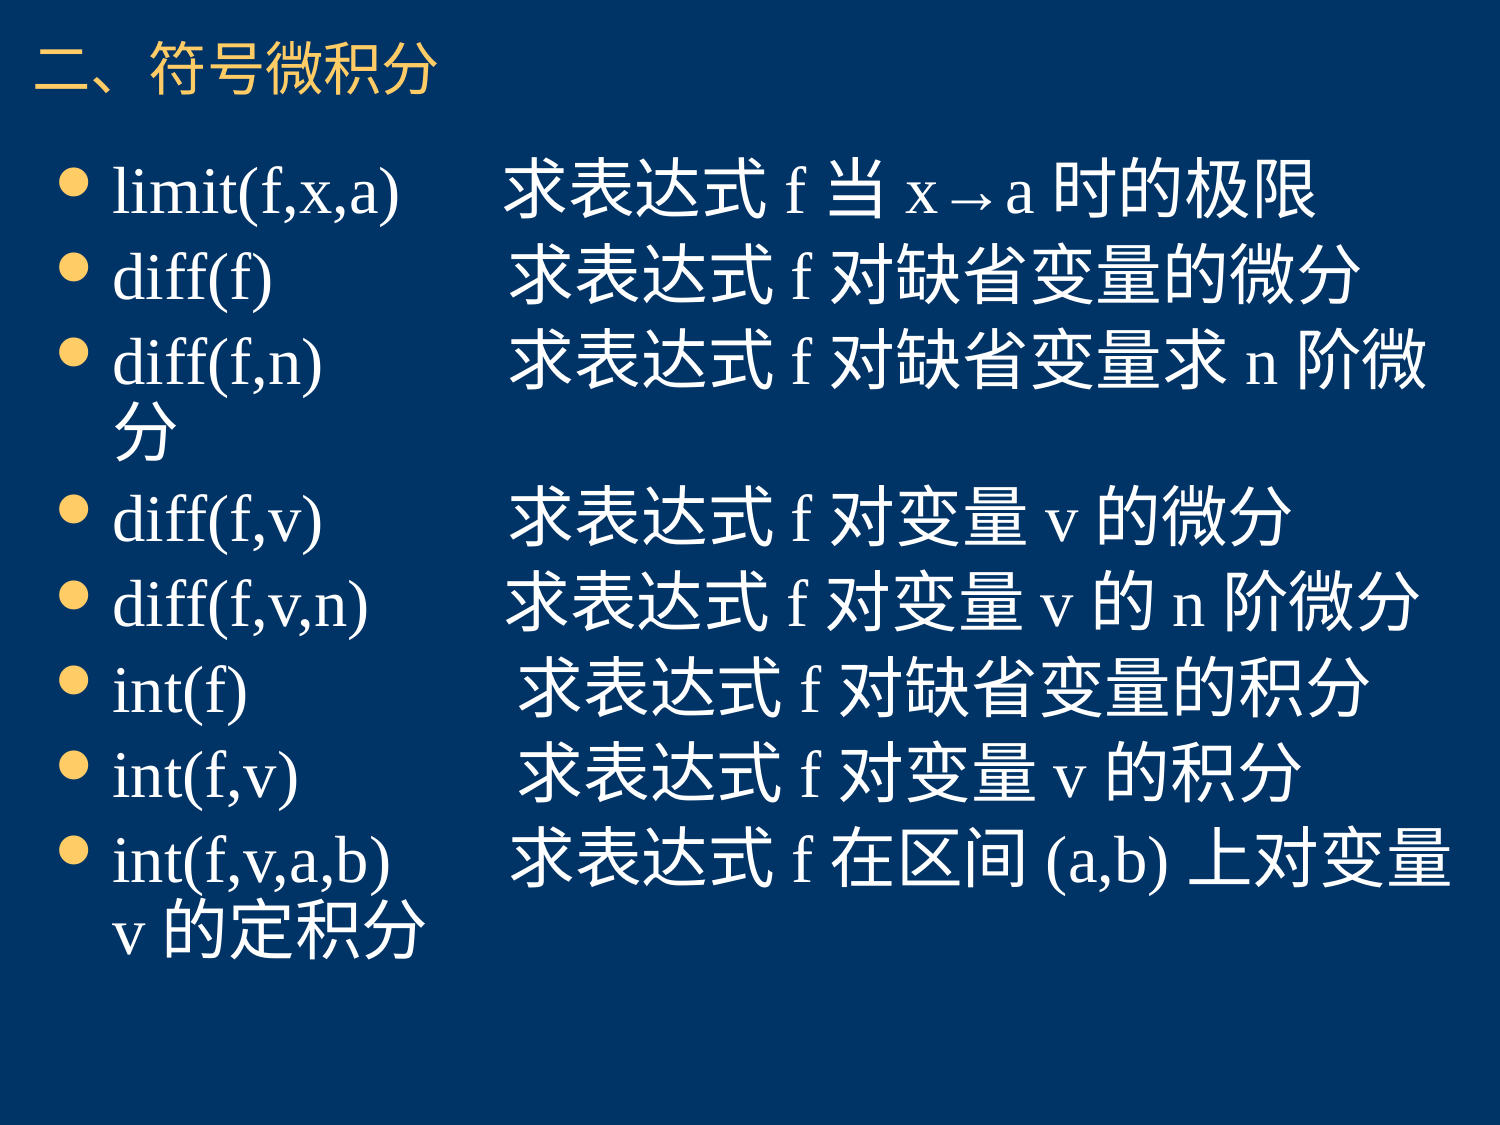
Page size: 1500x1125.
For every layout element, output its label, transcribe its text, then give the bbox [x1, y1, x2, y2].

title 二、符号微积分 [17, 24, 1344, 126]
list limit(f,x,a) 求表达式f当x→a时的极限 diff(f) 求表达式f对缺省变量的微分 diff(f,n) 求表达式f对缺省变量求n阶微分 diff(f,v) 求表达式f对变量v的微分 diff(f,v,n) 求表达式f对变量v的n阶微分 int(f) 求表达式f对缺省变量的积分 int(f,v) 求表达式f对变量v的积分 int(f,v,a,b) 求表达式f在区间(a,b)上对变量v的定积分 [41, 148, 1500, 1125]
